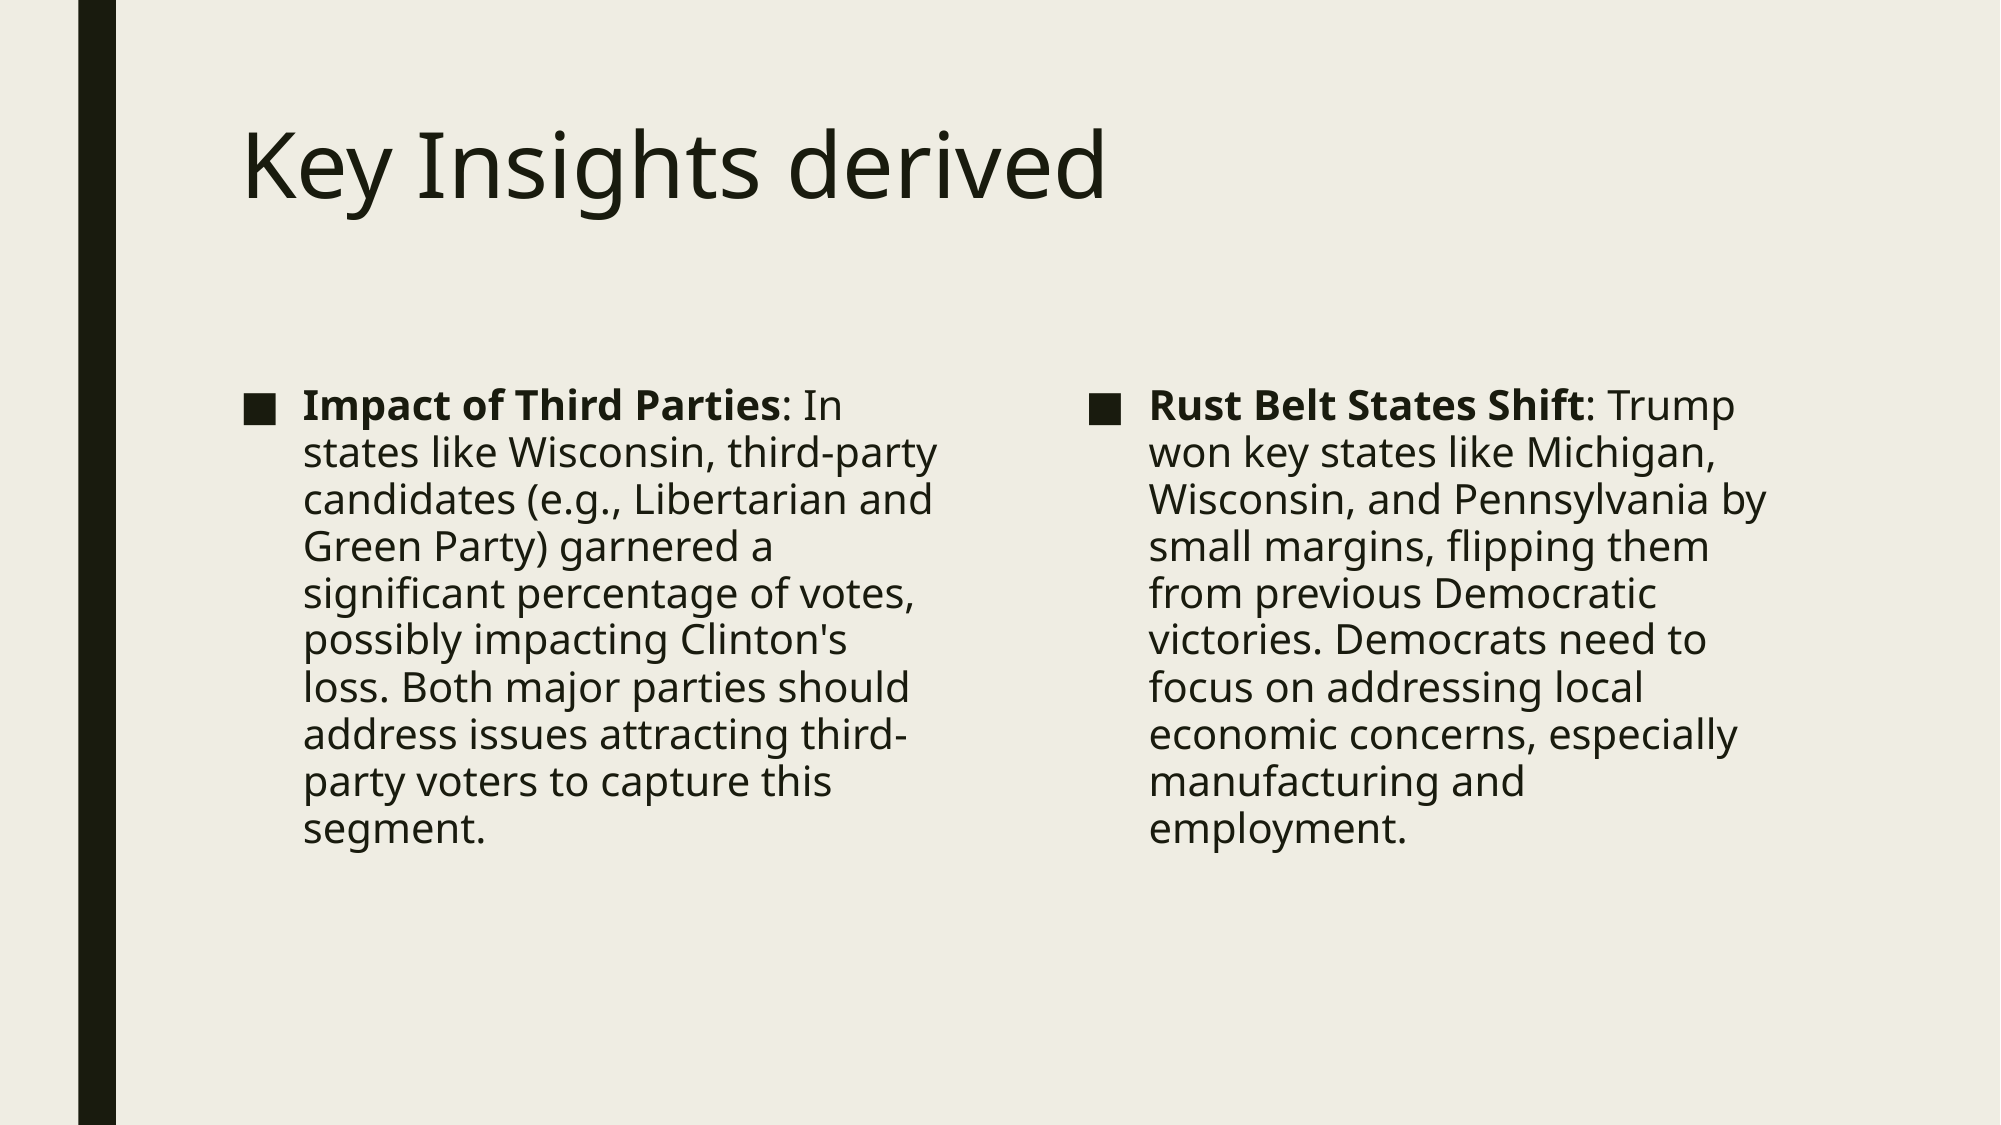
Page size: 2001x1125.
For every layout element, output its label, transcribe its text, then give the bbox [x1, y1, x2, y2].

title Key Insights derived [225, 112, 1800, 357]
list Rust Belt States Shift: Trump won key states like Michigan, Wisconsin, and Pennsylvania by small margins, flipping them from previous Democratic victories. Democrats need to focus on addressing local economic concerns, especially manufacturing and employment. [1070, 375, 1801, 963]
list Impact of Third Parties: In states like Wisconsin, third-party candidates (e.g., Libertarian and Green Party) garnered a significant percentage of votes, possibly impacting Clinton's loss. Both major parties should address issues attracting third-party voters to capture this segment. [225, 375, 955, 963]
